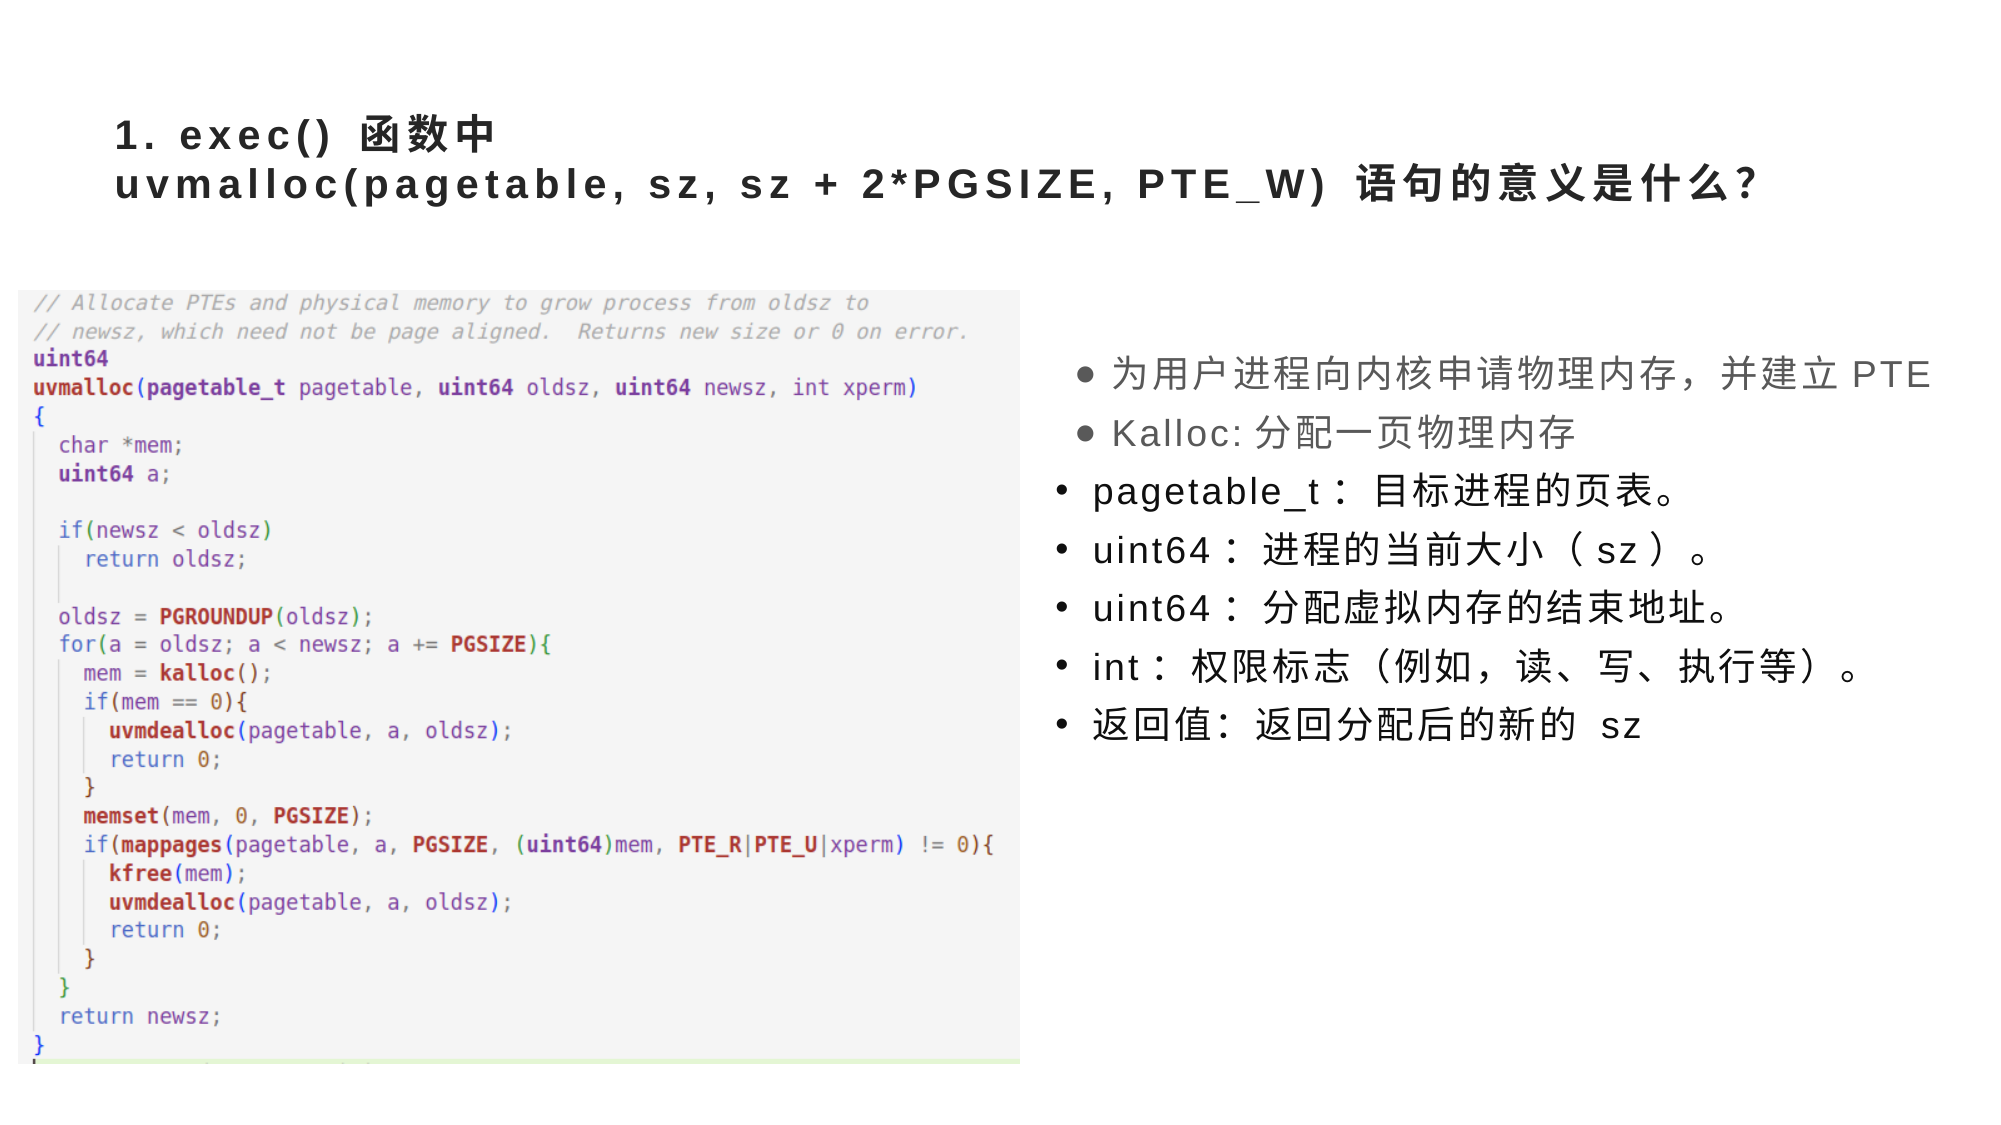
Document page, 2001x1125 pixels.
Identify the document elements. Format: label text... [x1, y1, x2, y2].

list 为用户进程向内核申请物理内存，并建立PTE Kalloc:分配一页物理内存 pagetable_t：目标进程的页表。 uint64：进程的当前大小（sz）。 uint64：分配虚拟内存的结束地址。 int：权限标志（例如，读、写、执行等）。 返回值：返回分配后的新的 sz [1040, 329, 1963, 1083]
title 1. exec() 函数中 uvmalloc(pagetable, sz, sz + 2*PGSIZE, PTE_W) 语句的意义是什么？ [99, 99, 1900, 216]
picture [17, 290, 1021, 1064]
